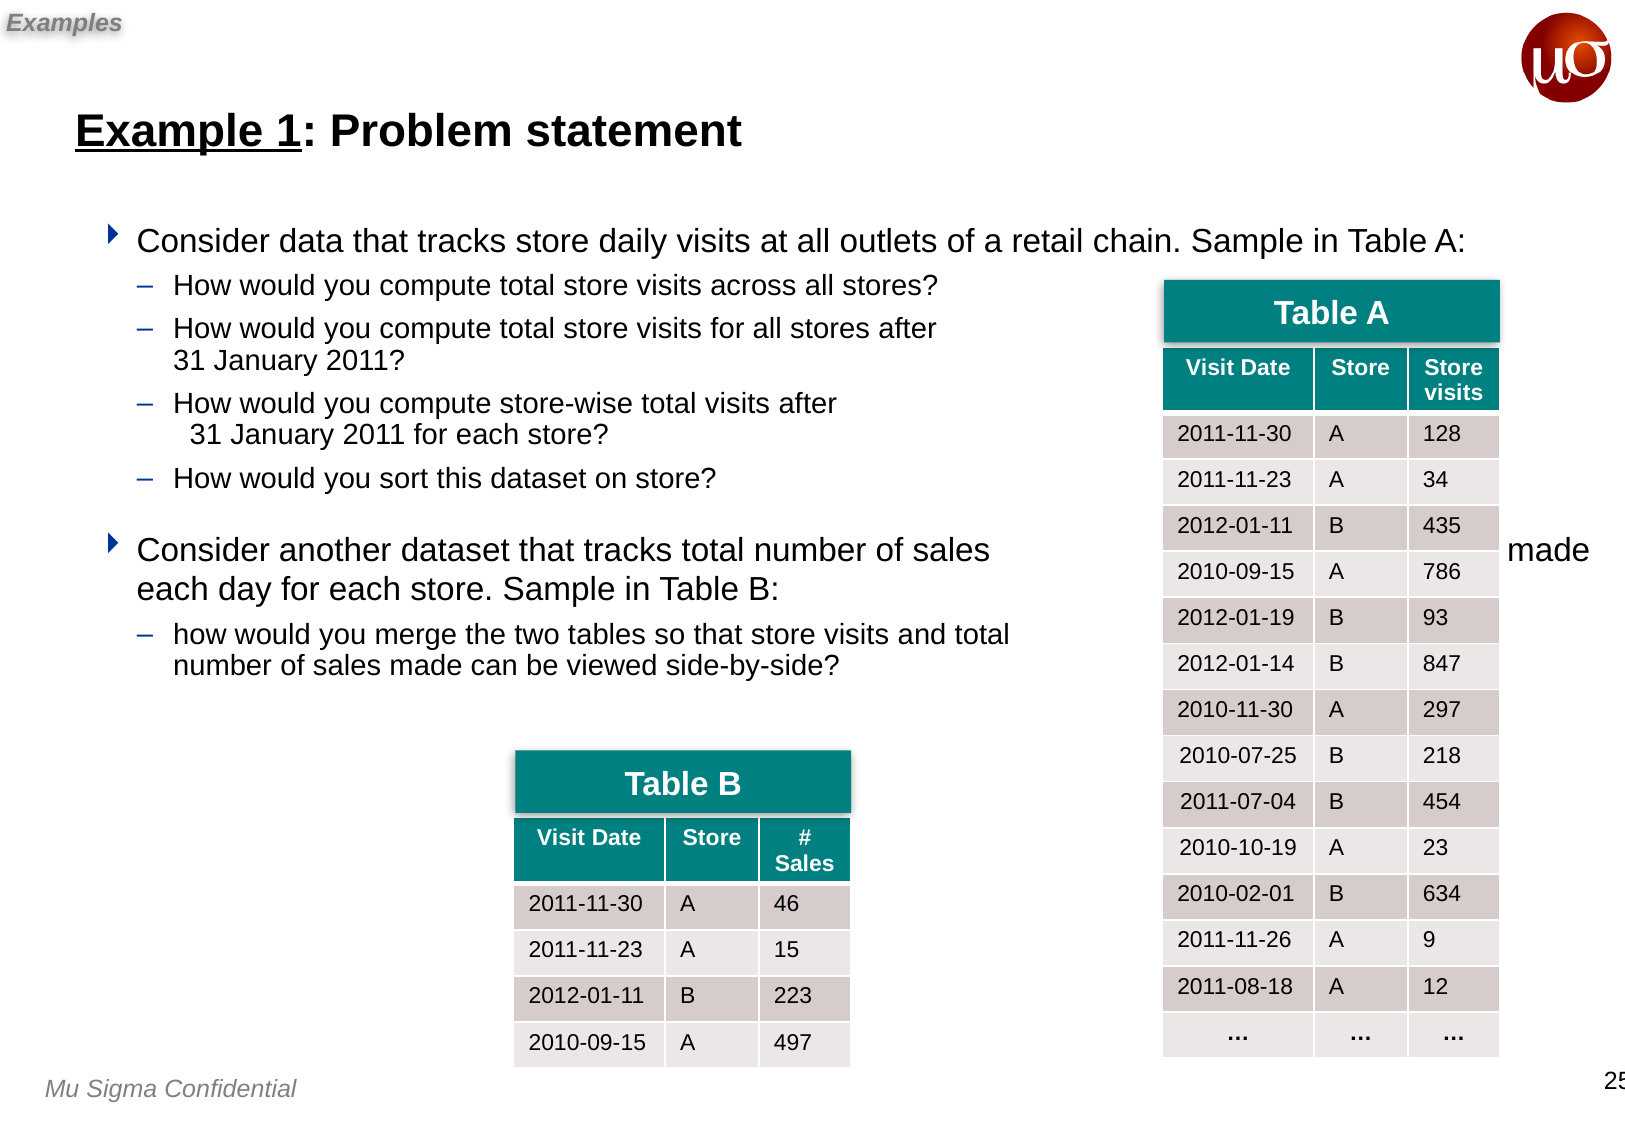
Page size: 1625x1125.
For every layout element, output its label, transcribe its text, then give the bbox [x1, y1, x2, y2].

table_cell B [1315, 782, 1407, 827]
text_box Examples [0, 0, 580, 44]
table_cell 46 [760, 886, 850, 929]
table_cell A [1315, 921, 1407, 965]
table_cell 9 [1409, 921, 1499, 965]
table_cell A [1315, 967, 1407, 1011]
table_cell … [1409, 1013, 1499, 1057]
table_cell B [666, 977, 758, 1021]
table_cell 435 [1409, 506, 1499, 550]
table_cell A [1315, 690, 1407, 735]
table_cell 2011-11-23 [514, 931, 664, 975]
table_cell 23 [1409, 829, 1499, 873]
table_cell B [1315, 506, 1407, 550]
table_cell 2011-11-30 [1163, 416, 1313, 458]
text_box Example 1: Problem statement [75, 62, 1549, 157]
table_cell A [1315, 829, 1407, 873]
table_cell 847 [1409, 644, 1499, 689]
table_cell B [1315, 875, 1407, 919]
table_cell 2011-11-23 [1163, 460, 1313, 504]
text_box Table A [1162, 278, 1502, 345]
table_header Store visits [1409, 355, 1499, 410]
table_cell 2011-07-04 [1163, 782, 1313, 827]
table_cell 2010-09-15 [514, 1023, 664, 1067]
table_cell 786 [1409, 552, 1499, 596]
table_cell A [666, 931, 758, 975]
picture [1516, 12, 1615, 103]
table_cell A [1315, 552, 1407, 596]
table_header Visit Date [514, 825, 664, 881]
table_cell B [1315, 598, 1407, 643]
table_cell 2012-01-11 [1163, 506, 1313, 550]
table_cell 2012-01-19 [1163, 598, 1313, 643]
table_cell A [1315, 460, 1407, 504]
table_cell 454 [1409, 782, 1499, 827]
table_cell 2011-11-30 [514, 886, 664, 929]
table_cell A [666, 886, 758, 929]
table_cell 2010-10-19 [1163, 829, 1313, 873]
table_cell 223 [760, 977, 850, 1021]
table_header # Sales [760, 825, 850, 881]
table_cell 12 [1409, 967, 1499, 1011]
table_header Store [666, 826, 758, 881]
table_cell 297 [1409, 690, 1499, 735]
table_cell 497 [760, 1023, 850, 1067]
table_cell 2010-09-15 [1163, 552, 1313, 596]
table_cell 2011-08-18 [1163, 967, 1313, 1011]
table_header Visit Date [1163, 355, 1313, 410]
table_cell A [666, 1023, 758, 1067]
text_box Table B [513, 748, 853, 815]
table_cell 2011-11-26 [1163, 921, 1313, 965]
table_cell B [1315, 736, 1407, 781]
table_cell 2010-11-30 [1163, 690, 1313, 735]
table_cell 15 [760, 931, 850, 975]
table_cell B [1315, 644, 1407, 689]
list Consider data that tracks store daily visits at all outlets of a retail chain. Sample in Table A: How would you compute total store visits across all stores? How would you compute total store visits for all stores after 31 January 2011? How would you compute store-wise total visits after 31 January 2011 for each store? How would you sort this dataset on store? Consider another dataset that tracks total number of sales made each day for each store. Sample in Table B: how would you merge the two tables so that store visits and total number of sales made can be viewed side-by-side? [97, 218, 1602, 1071]
table_cell 93 [1409, 598, 1499, 643]
table_cell 218 [1409, 736, 1499, 781]
table_cell 128 [1409, 416, 1499, 458]
table_cell 34 [1409, 460, 1499, 504]
table_cell 2010-07-25 [1163, 736, 1313, 781]
table_cell 2012-01-14 [1163, 644, 1313, 689]
table_cell 634 [1409, 875, 1499, 919]
table_cell … [1163, 1013, 1313, 1057]
table_cell A [1315, 416, 1407, 458]
table_cell 2010-02-01 [1163, 875, 1313, 919]
table_cell … [1315, 1013, 1407, 1057]
table_header Store [1315, 356, 1407, 410]
table_cell 2012-01-11 [514, 977, 664, 1021]
